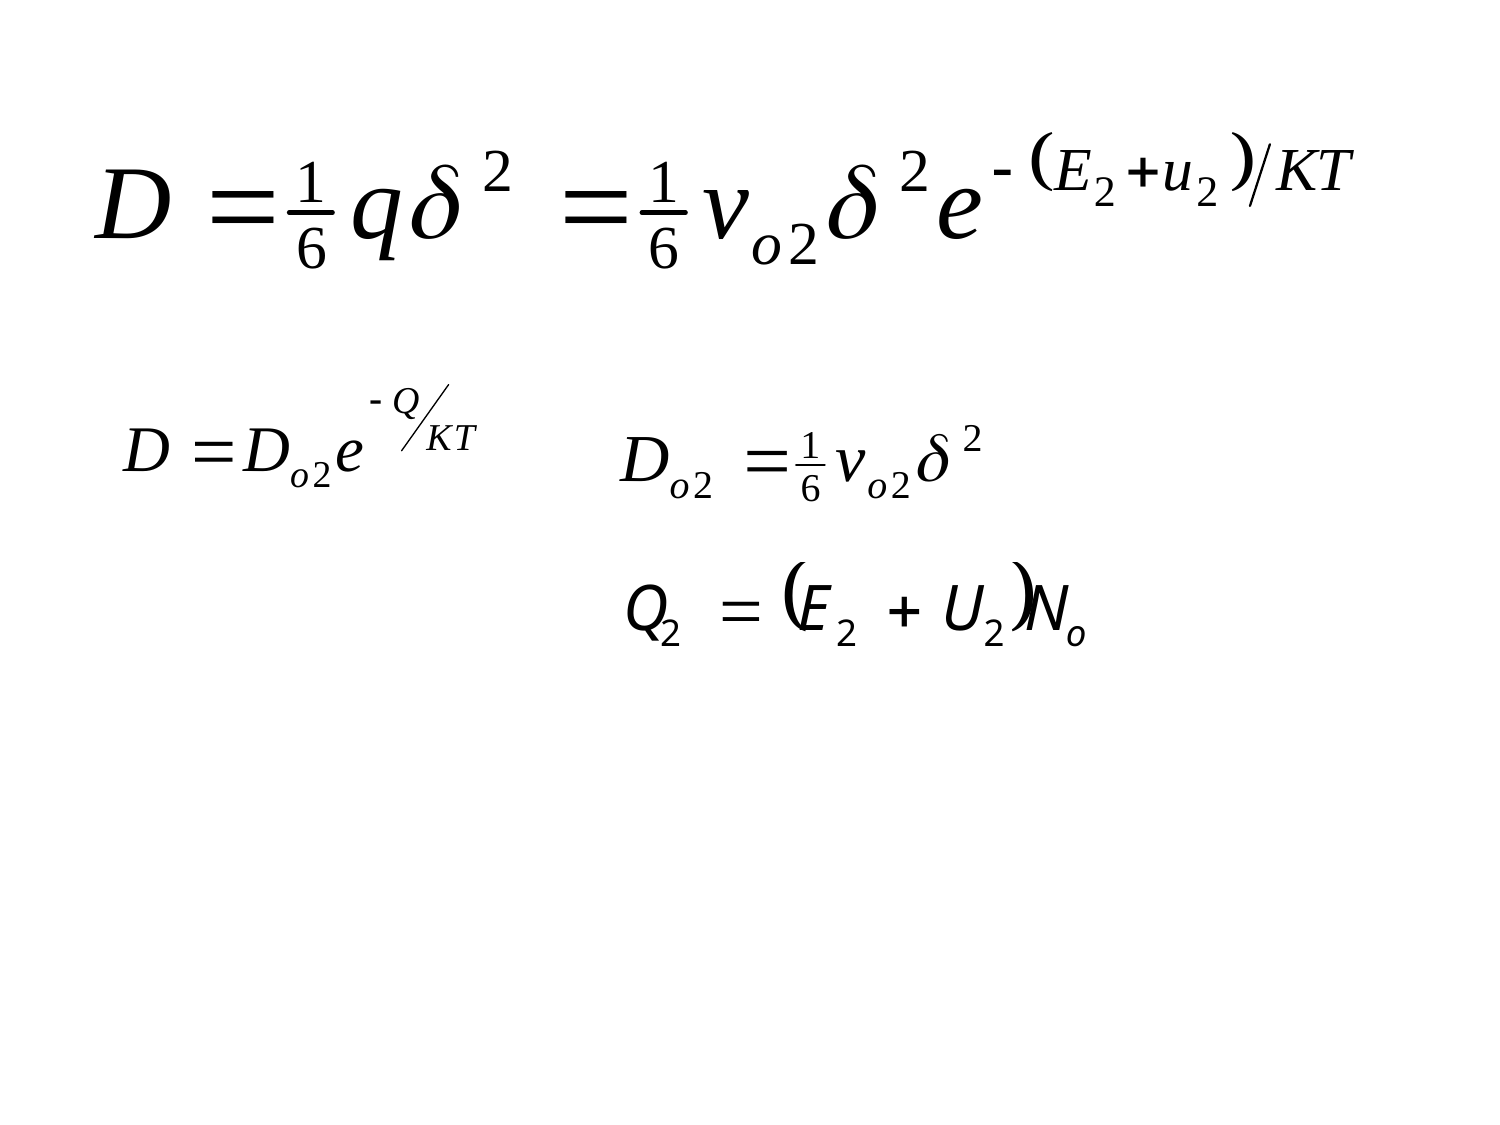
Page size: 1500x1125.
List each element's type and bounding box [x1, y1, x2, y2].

text_box [76, 125, 1380, 291]
text_box [619, 562, 1097, 658]
text_box [607, 408, 995, 516]
text_box [111, 373, 490, 504]
